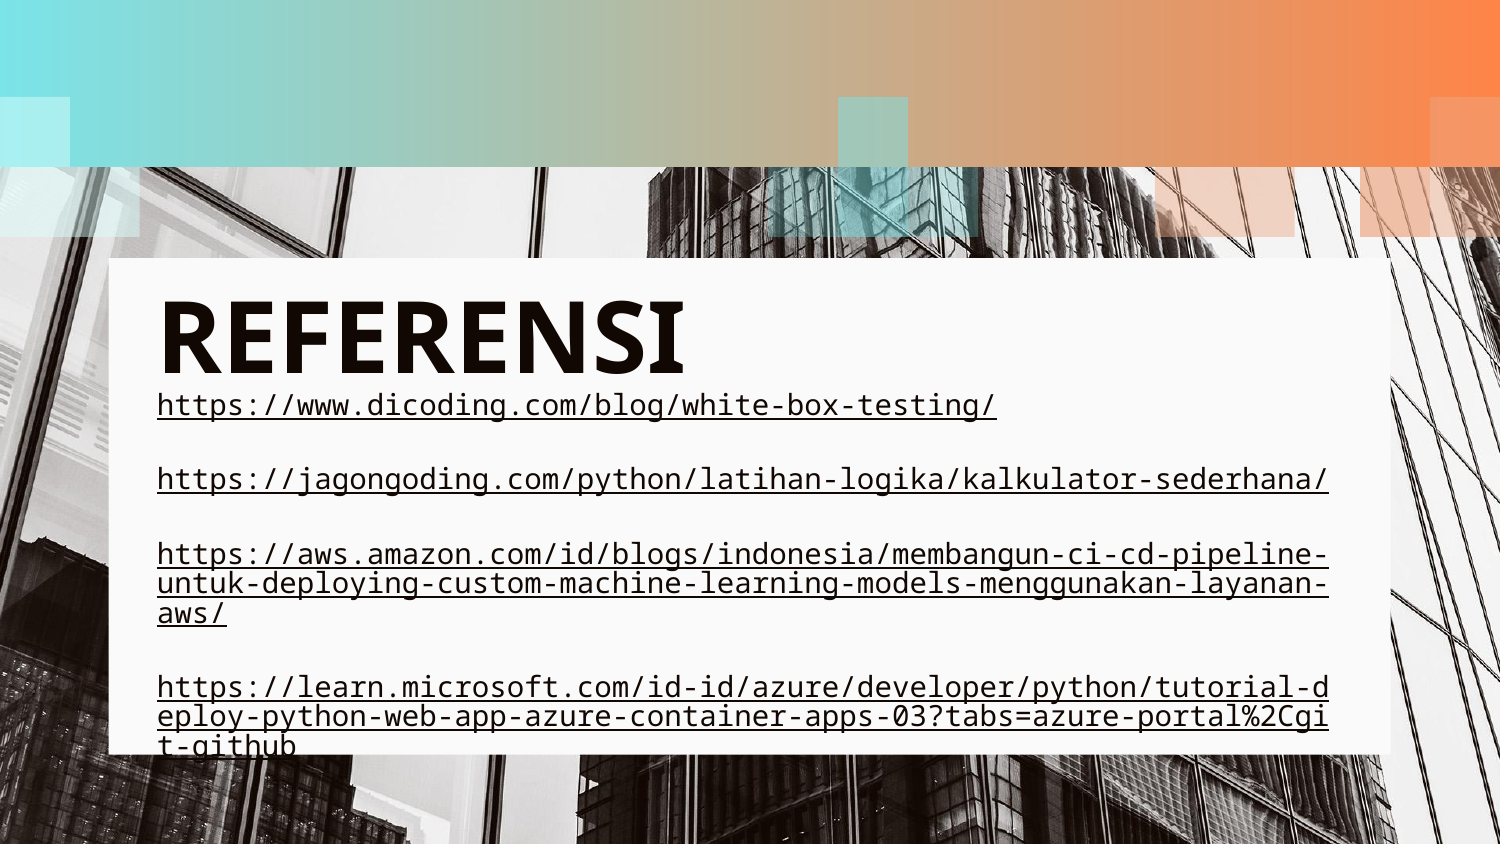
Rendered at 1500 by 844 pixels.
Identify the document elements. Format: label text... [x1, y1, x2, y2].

picture [0, 167, 1500, 844]
subtitle https://www.dicoding.com/blog/white-box-testing/ https://jagongoding.com/python/latihan-logika/kalkulator-sederhana/ https://aws.amazon.com/id/blogs/indonesia/membangun-ci-cd-pipeline-untuk-deploying-custom-machine-learning-models-menggunakan-layanan-aws/ https://learn.microsoft.com/id-id/azure/developer/python/tutorial-deploy-python-web-app-azure-container-apps-03?tabs=azure-portal%2Cgit-github [141, 371, 1358, 738]
title REFERENSI [141, 283, 775, 371]
text_box [108, 258, 1391, 755]
